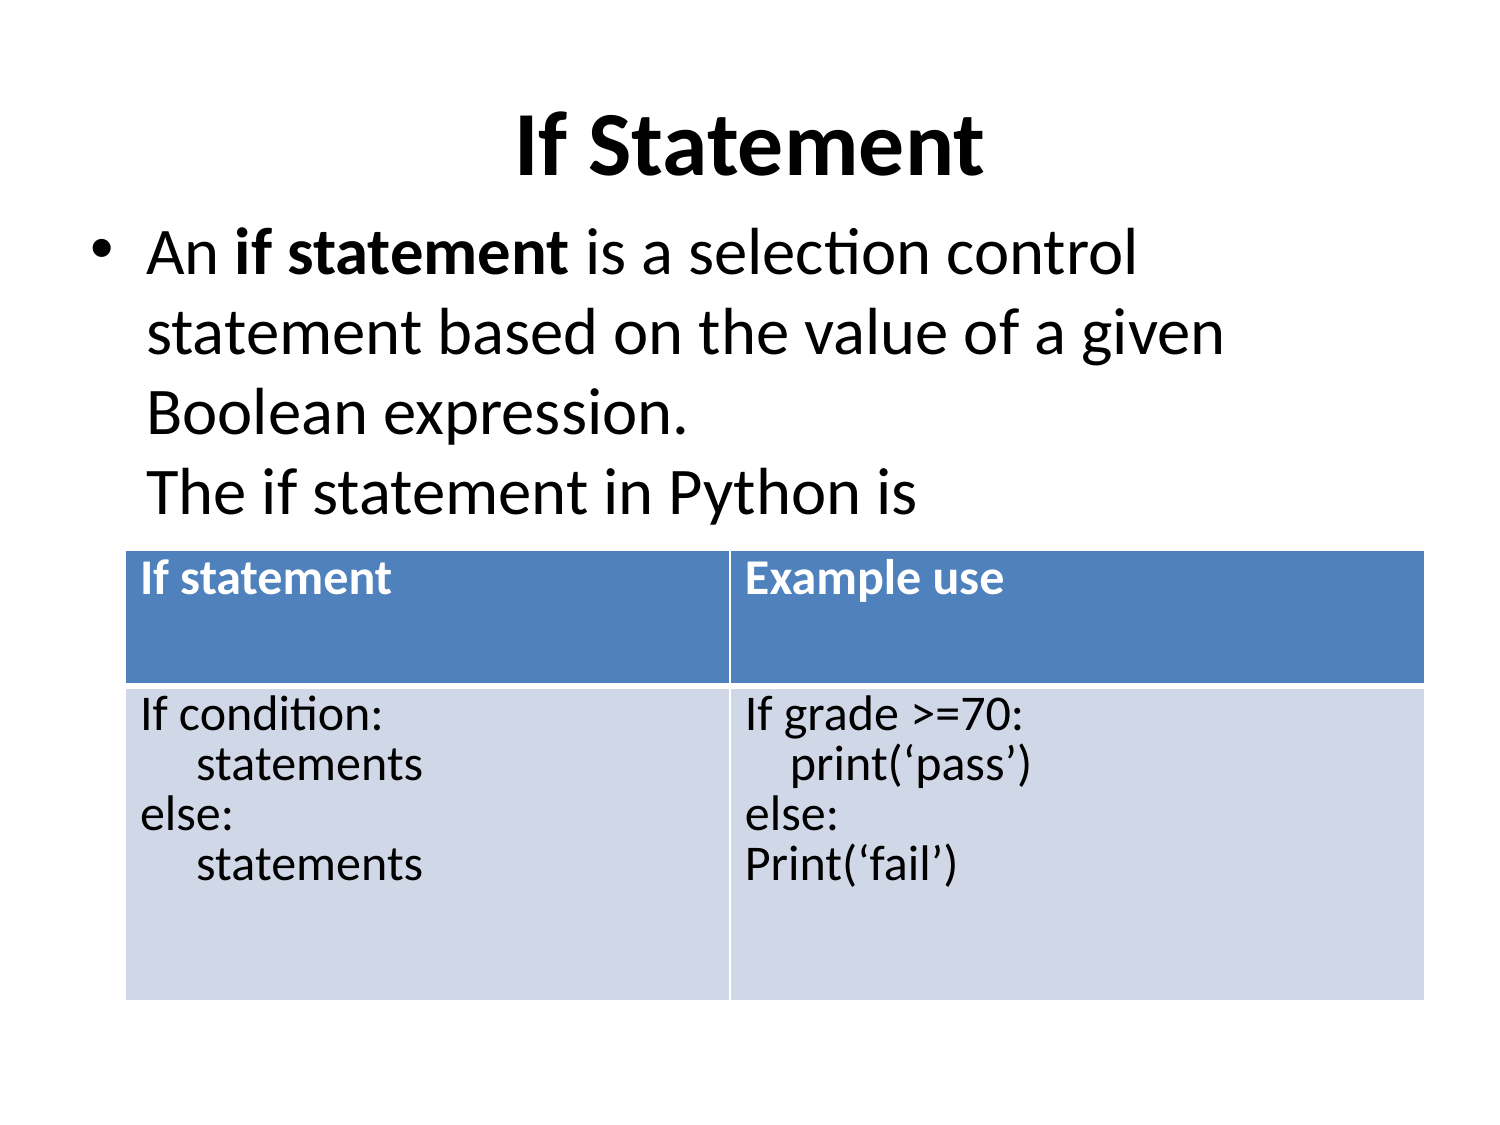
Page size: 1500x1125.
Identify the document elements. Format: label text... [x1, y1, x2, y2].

table_header Example use [731, 551, 1424, 683]
table_cell If grade >=70: print(‘pass’) else: Print(‘fail’) [731, 689, 1424, 1000]
table_header If statement [126, 551, 729, 683]
title If Statement [75, 45, 1425, 200]
list An if statement is a selection control statement based on the value of a given Boolean expression. The if statement in Python is [75, 200, 1425, 943]
table_cell If condition: statements else: statements [126, 689, 729, 1000]
